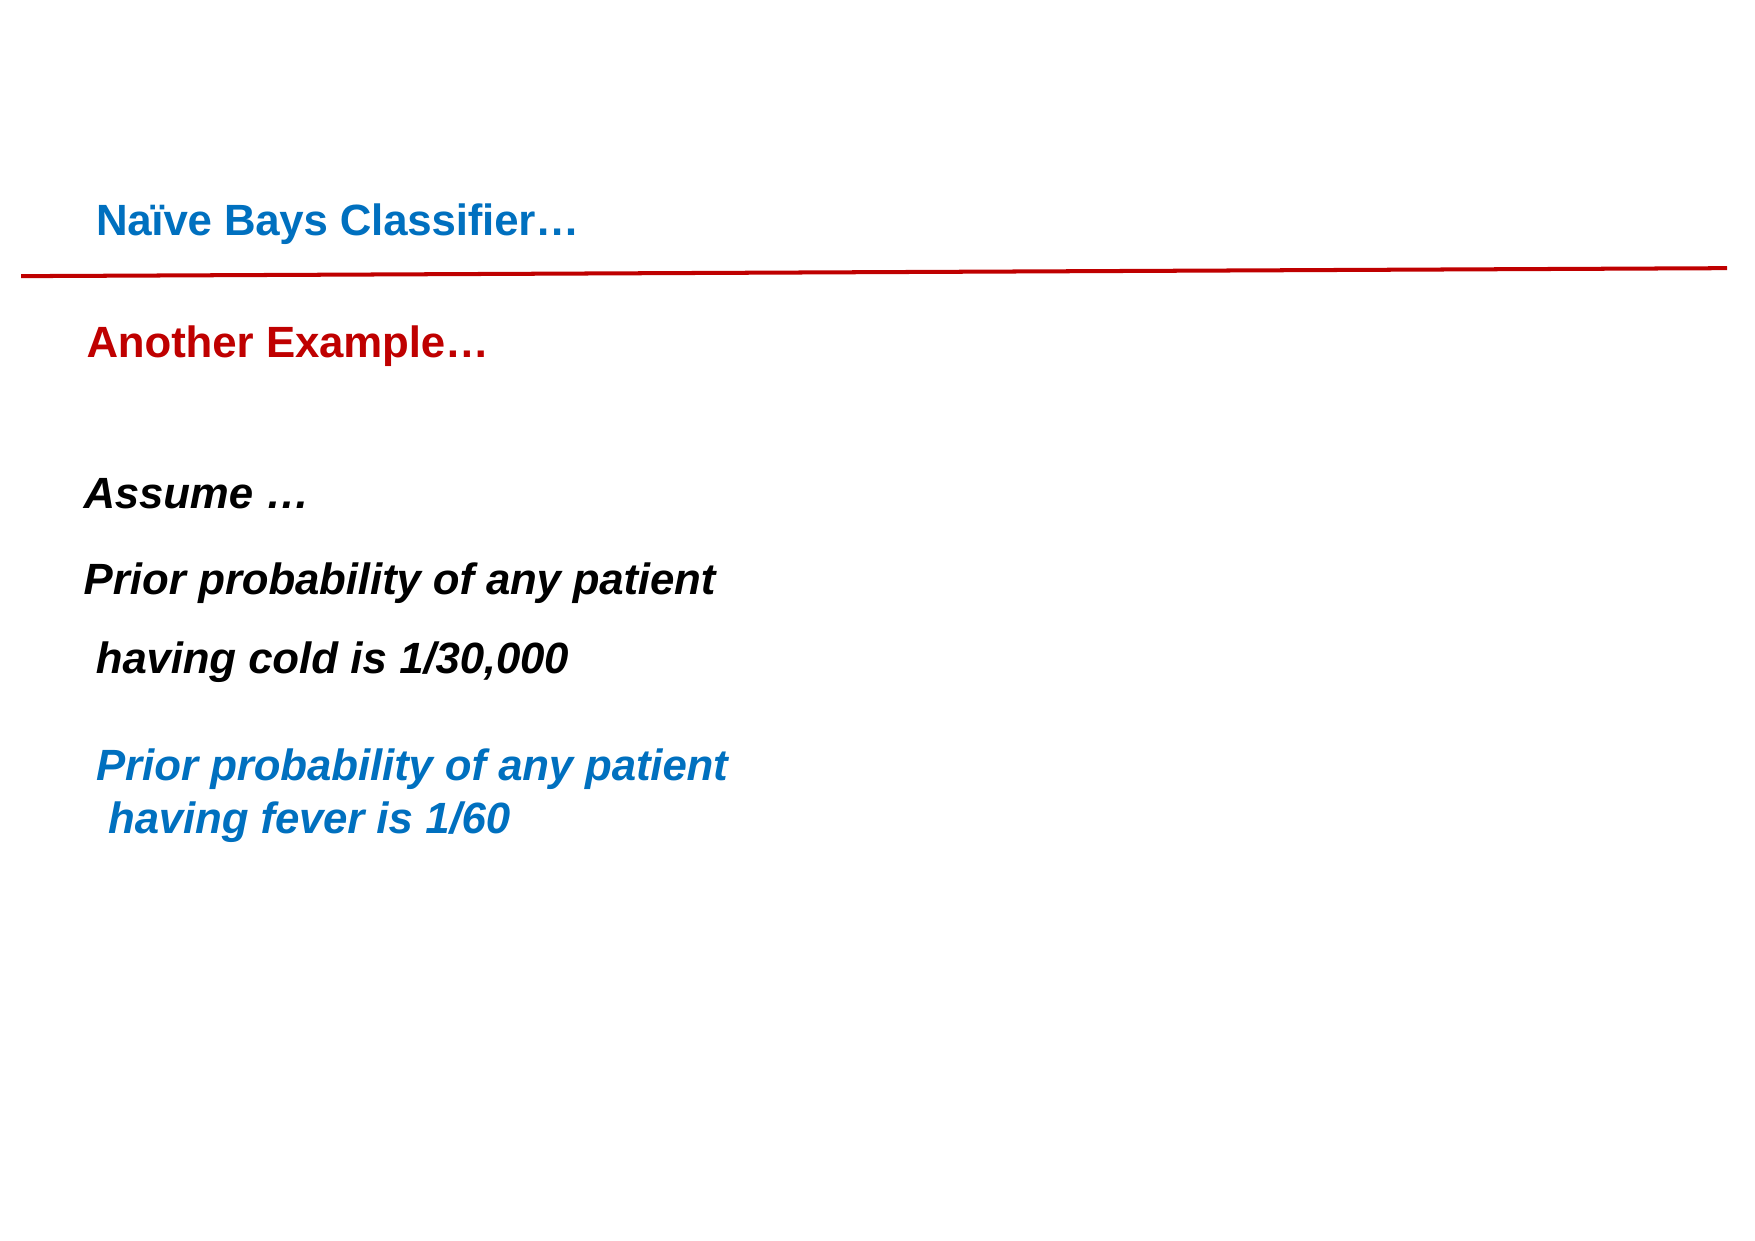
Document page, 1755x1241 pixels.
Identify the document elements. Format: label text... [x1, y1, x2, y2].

title Naïve Bays Classifier… [93, 189, 586, 311]
text_box Another Example… Assume … Prior probability of any patient having cold is 1/30,000 Prior probability of any patient having fever is 1/60 [81, 311, 733, 843]
